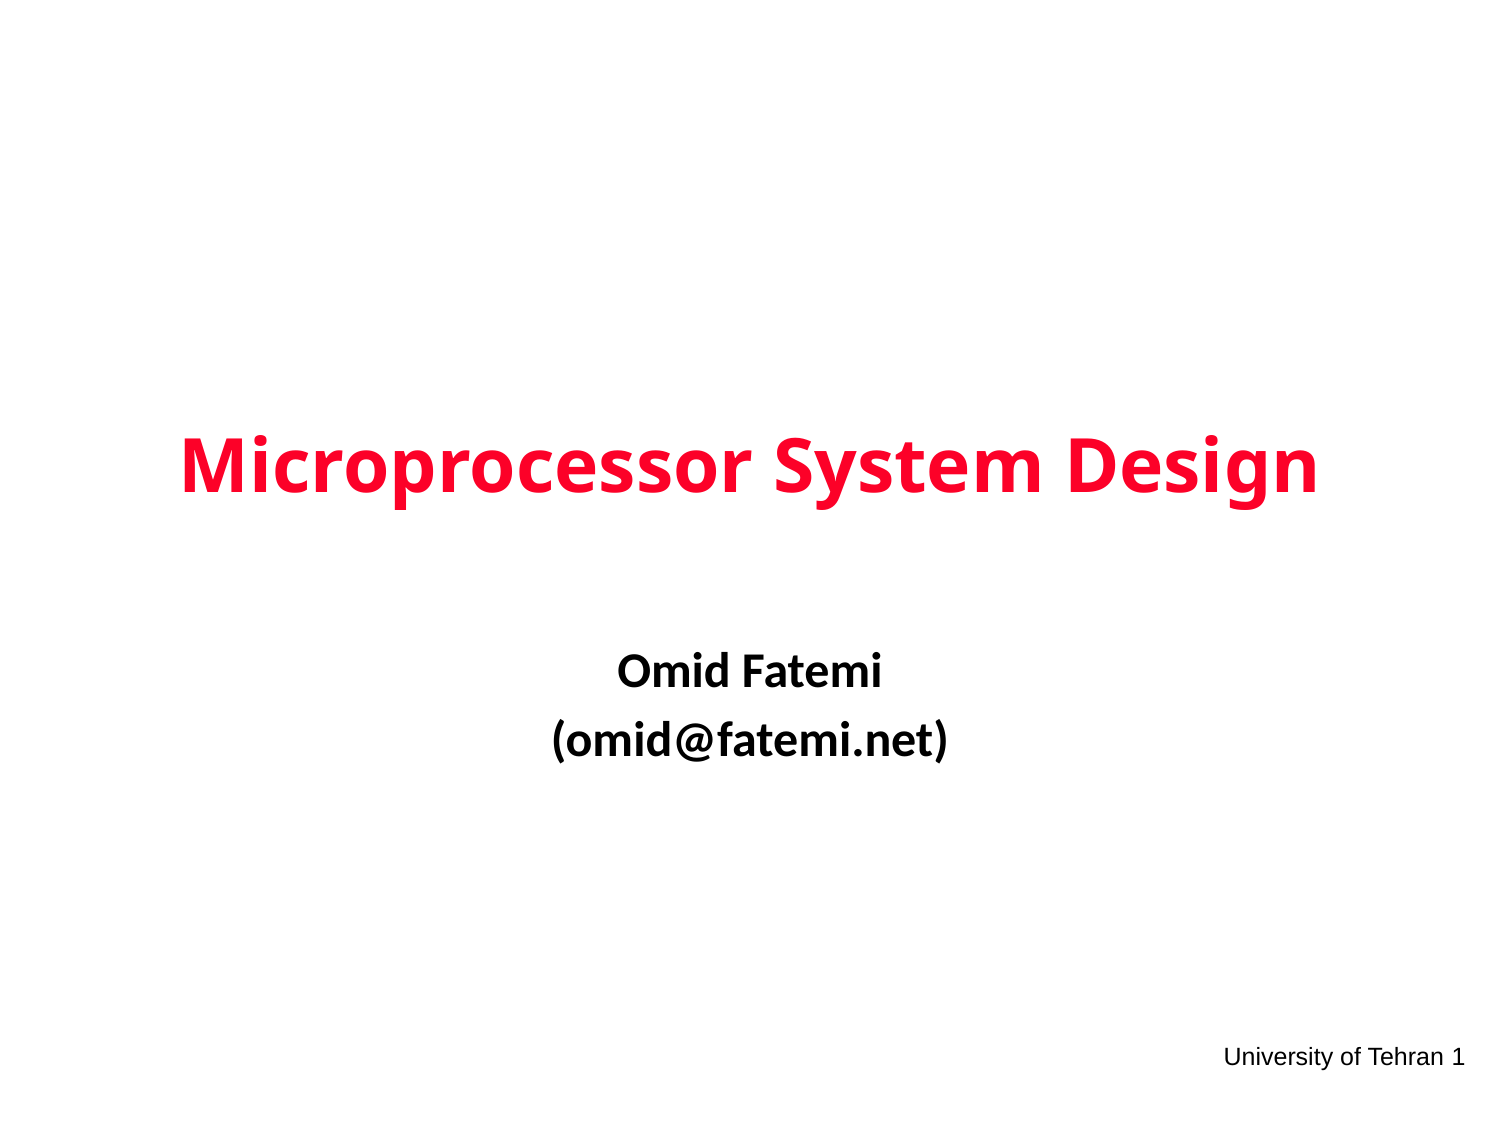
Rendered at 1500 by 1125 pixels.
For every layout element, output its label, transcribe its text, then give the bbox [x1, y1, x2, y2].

title Microprocessor System Design [112, 375, 1388, 563]
subtitle Omid Fatemi (omid@fatemi.net) [225, 637, 1275, 925]
